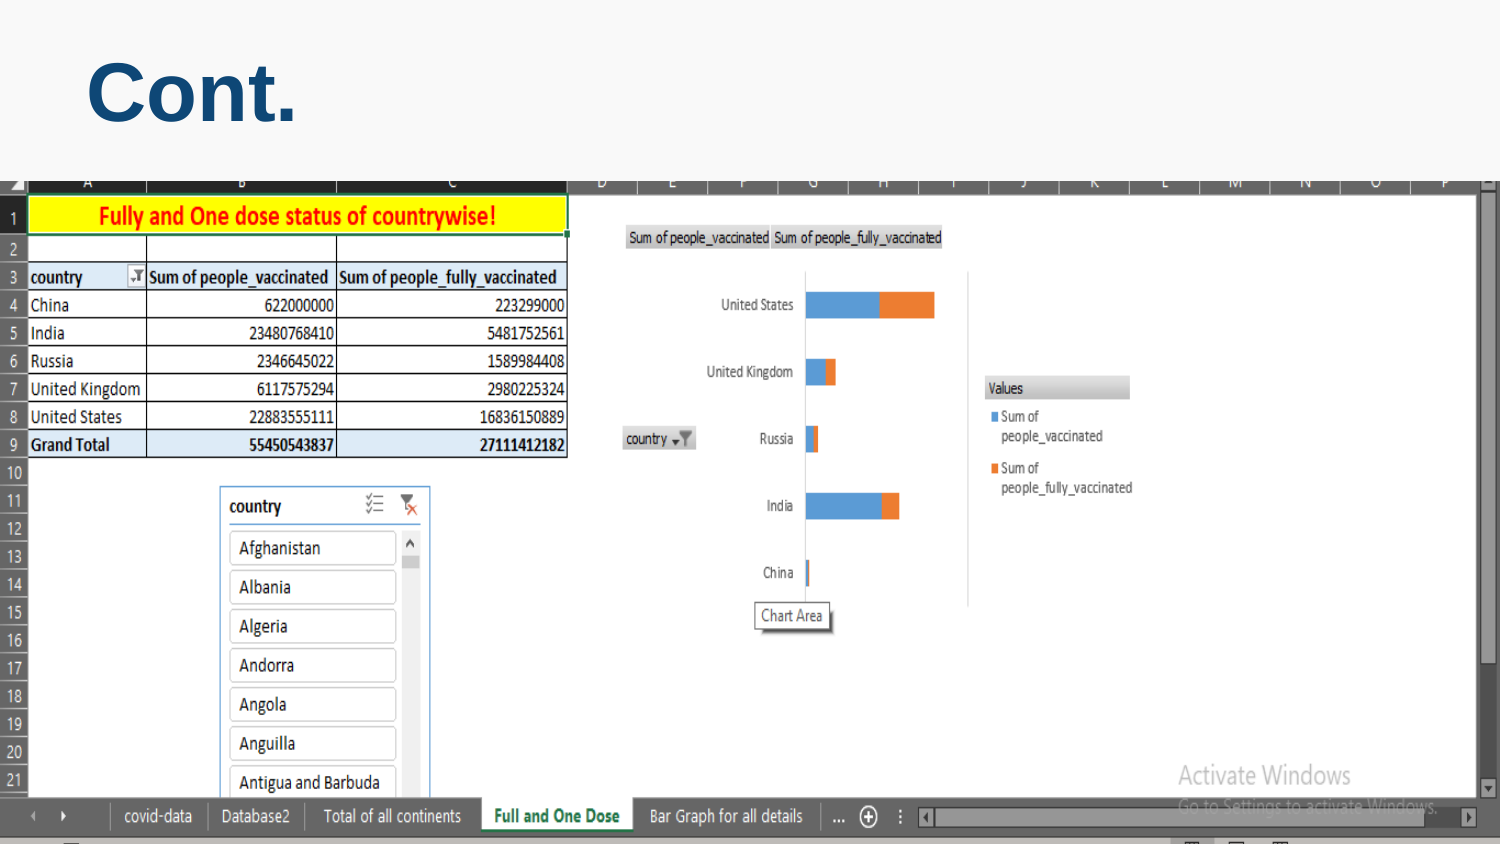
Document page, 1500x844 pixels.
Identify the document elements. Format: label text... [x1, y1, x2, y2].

list Cont. [34, 22, 667, 102]
picture [0, 181, 1500, 844]
